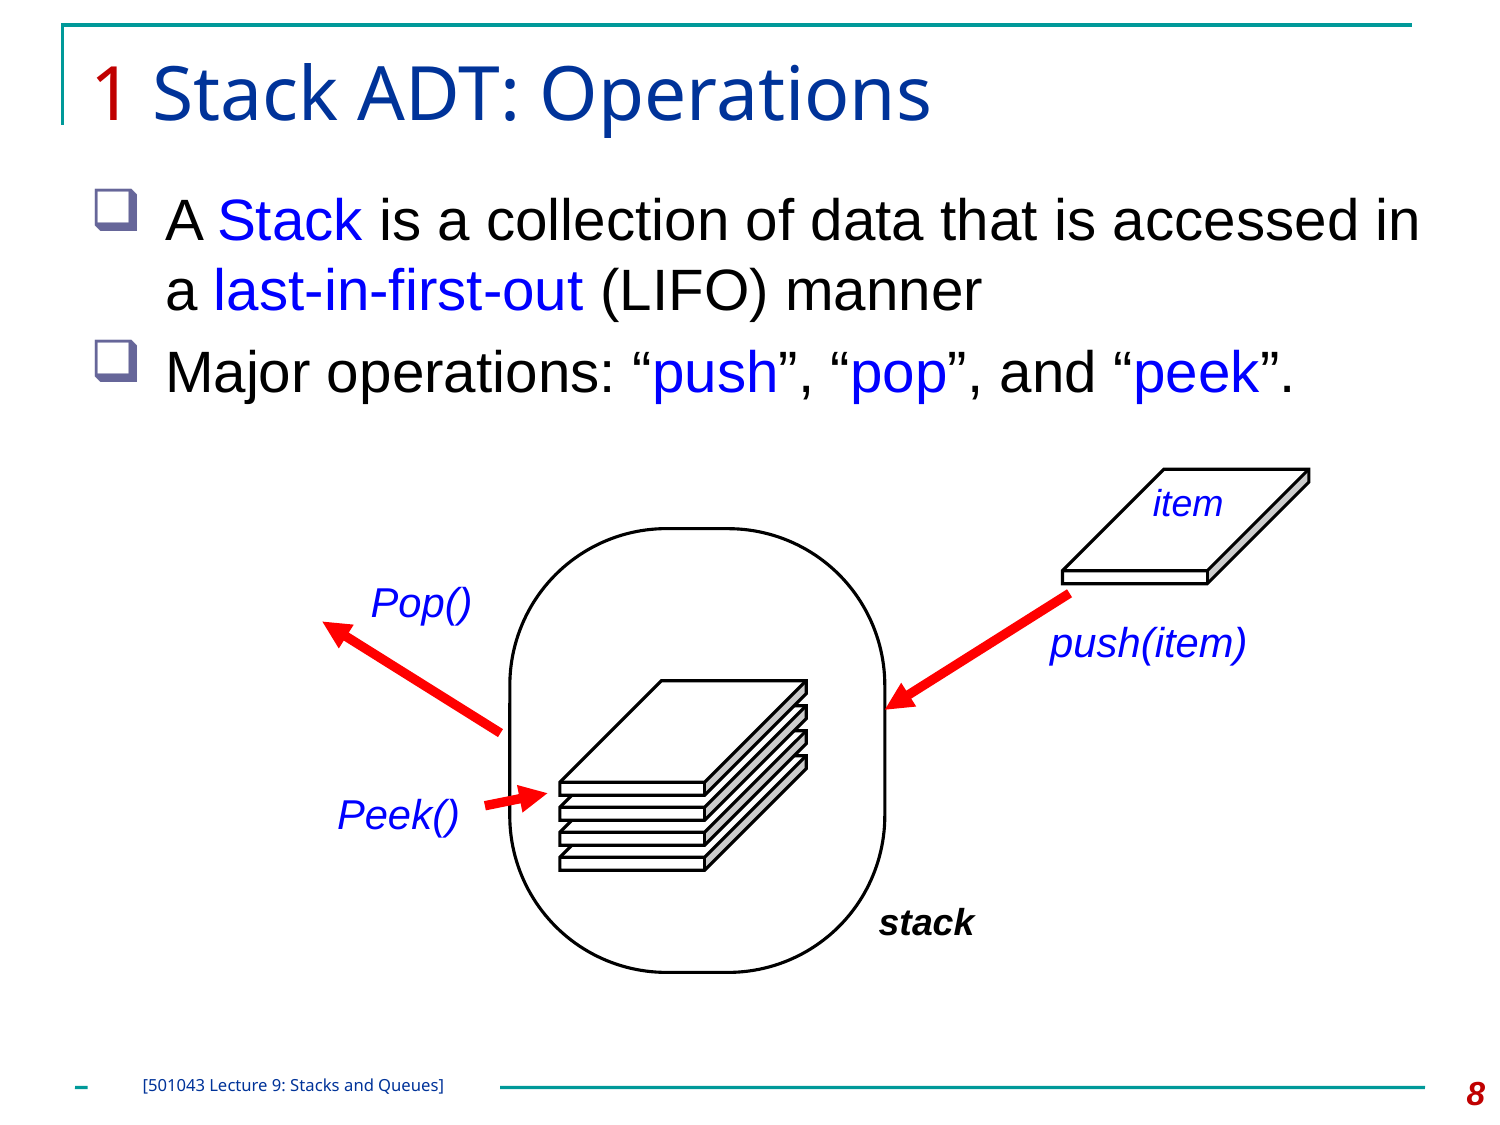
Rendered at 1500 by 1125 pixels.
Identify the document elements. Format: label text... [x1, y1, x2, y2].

text_box [509, 528, 885, 973]
text_box A Stack is a collection of data that is accessed in a last-in-first-out (LIFO) manner Major operations: “push”, “pop”, and “peek”. [75, 174, 1450, 413]
text_box ) [560, 681, 805, 782]
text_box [322, 567, 501, 734]
text_box [559, 755, 807, 871]
text_box [559, 680, 807, 796]
text_box [ [560, 706, 805, 807]
text_box ( [560, 731, 805, 832]
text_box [884, 593, 1264, 710]
text_box [501043 Lecture 9: Stacks and Queues] [87, 1074, 500, 1100]
text_box [559, 730, 807, 846]
text_box { [560, 756, 805, 857]
title 1 Stack ADT: Operations [74, 37, 1426, 168]
slide_number 8 [1400, 1065, 1500, 1125]
text_box [559, 705, 807, 821]
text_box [1062, 468, 1310, 584]
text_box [322, 780, 548, 846]
text_box stack [863, 890, 990, 951]
